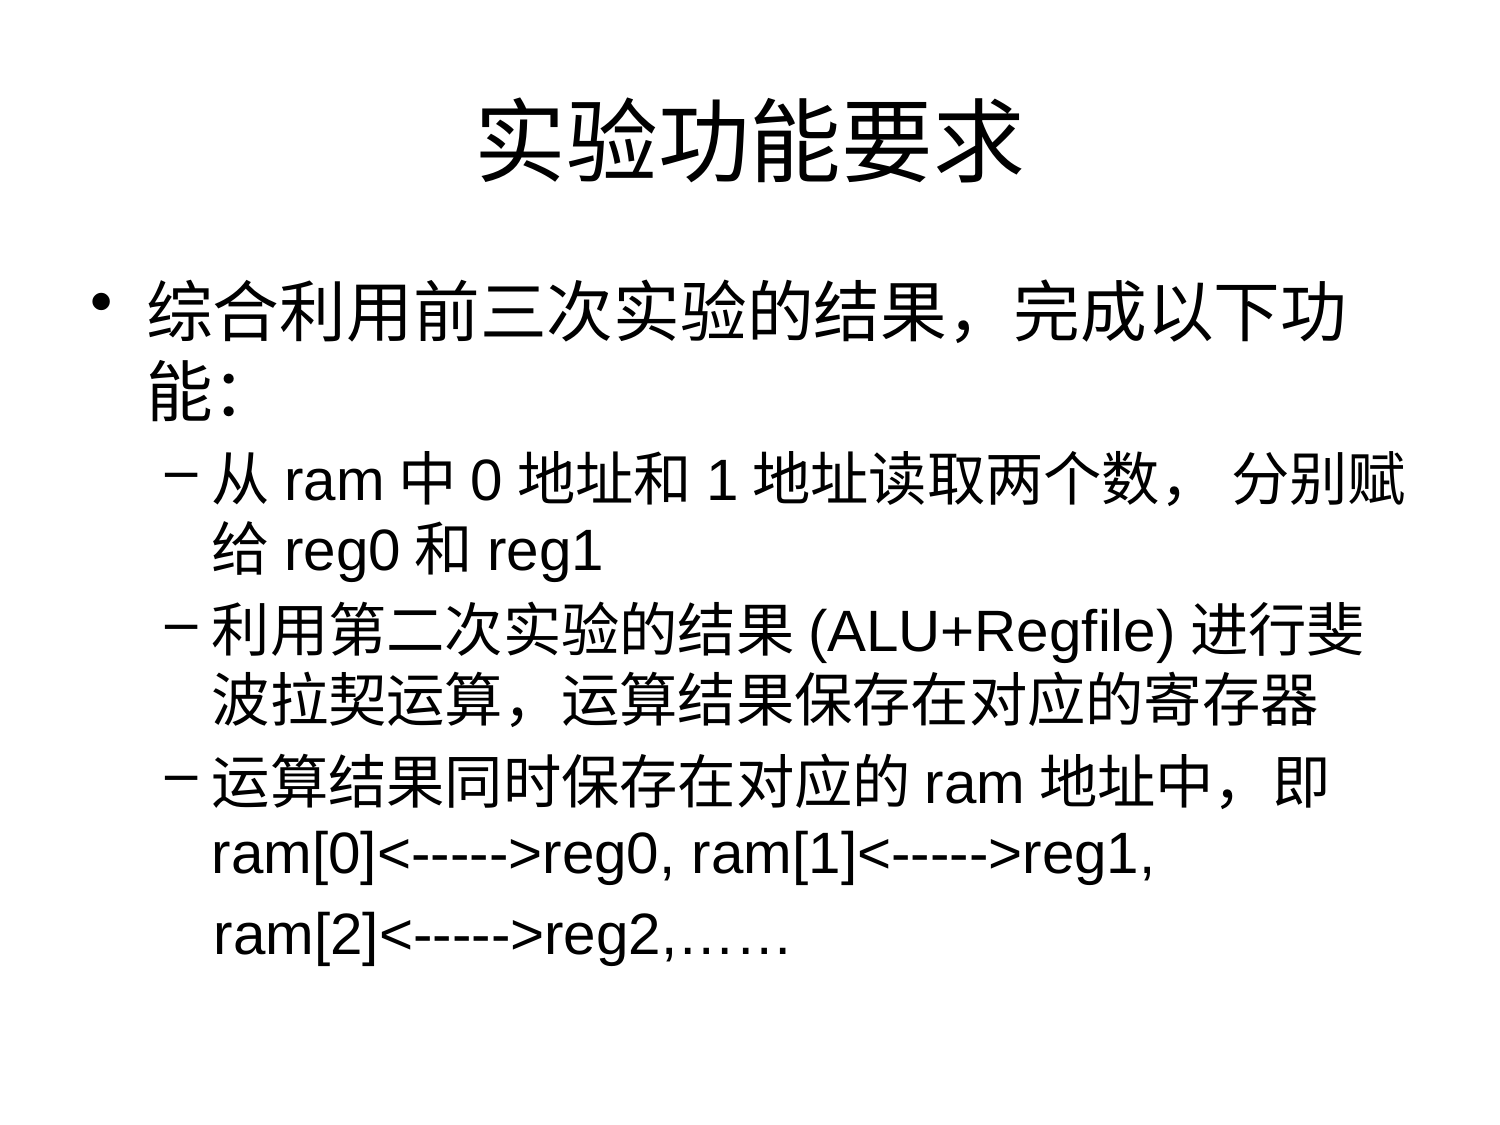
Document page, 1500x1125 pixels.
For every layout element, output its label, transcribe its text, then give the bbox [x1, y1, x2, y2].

title 实验功能要求 [75, 45, 1425, 233]
list 综合利用前三次实验的结果，完成以下功能： 从ram中0地址和1地址读取两个数， 分别赋给reg0和reg1 利用第二次实验的结果(ALU+Regfile)进行斐波拉契运算，运算结果保存在对应的寄存器 运算结果同时保存在对应的ram地址中，即ram[0]<----->reg0, ram[1]<----->reg1, ram[2]<----->reg2,…… [75, 262, 1425, 1005]
